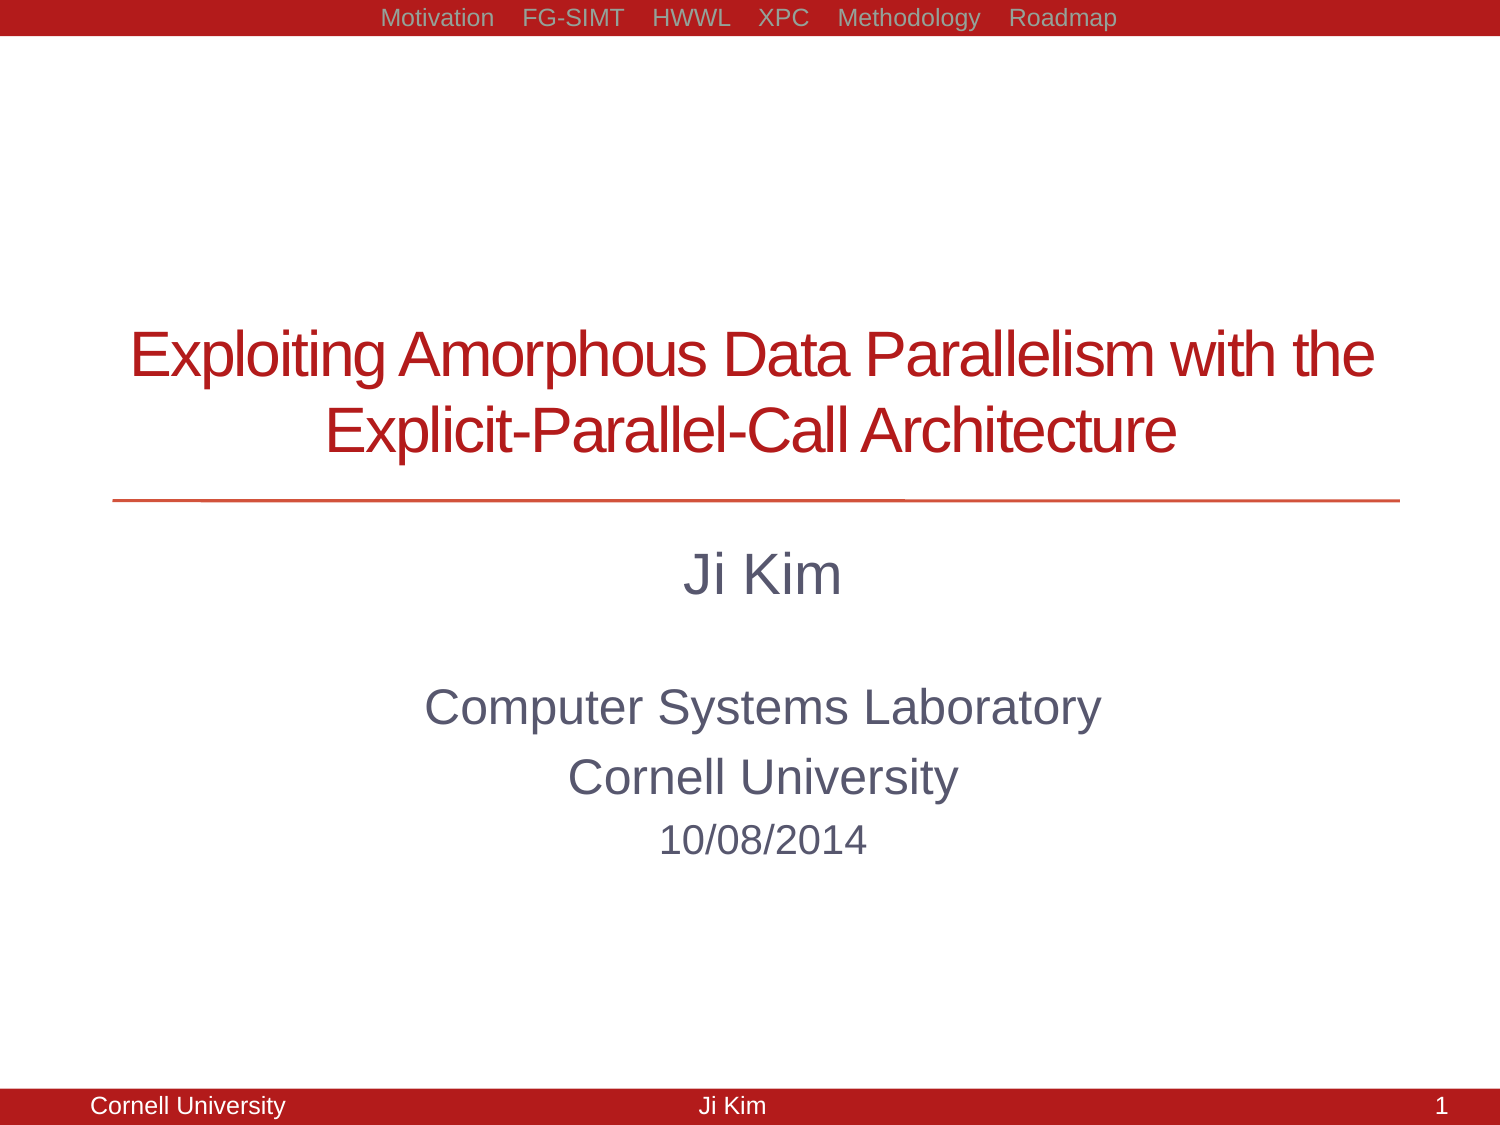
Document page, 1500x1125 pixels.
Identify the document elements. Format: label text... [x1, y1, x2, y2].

subtitle Ji Kim Computer Systems Laboratory Cornell University 10/08/2014 [181, 528, 1345, 936]
slide_number 1 [1114, 1074, 1464, 1125]
title Exploiting Amorphous Data Parallelism with the Explicit-Parallel-Call Architecture [62, 303, 1442, 475]
